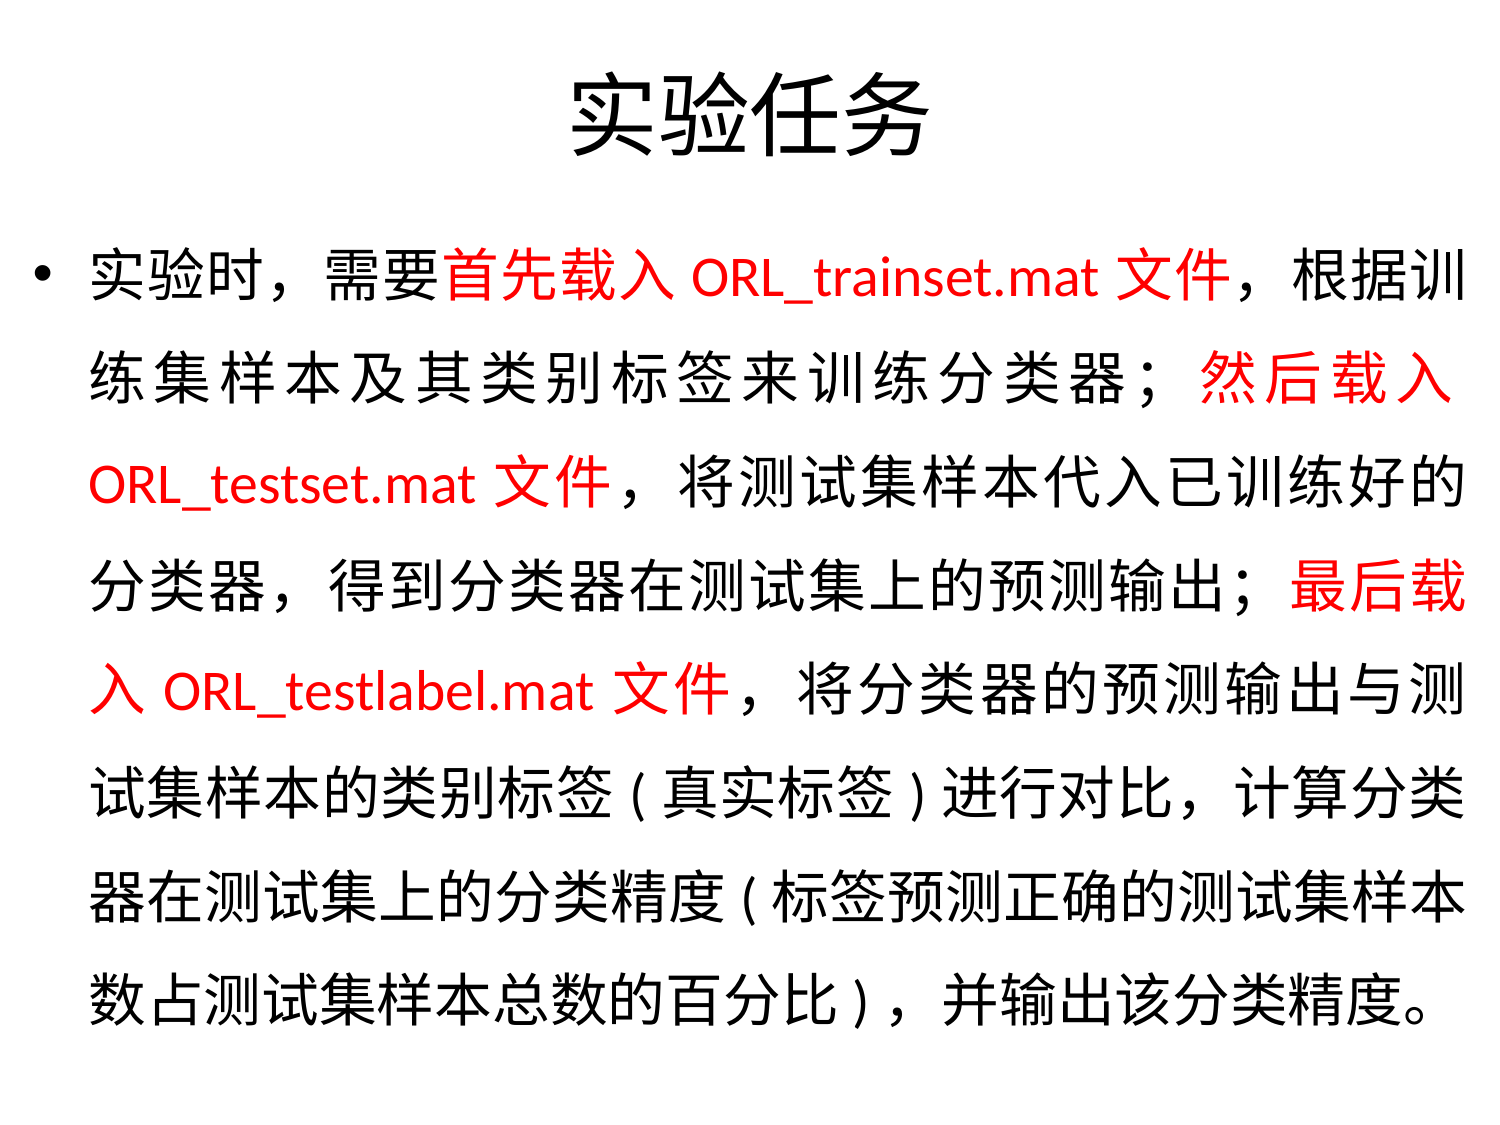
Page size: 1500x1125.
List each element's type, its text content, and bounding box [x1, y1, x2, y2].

title 实验任务 [75, 19, 1425, 196]
list 实验时，需要首先载入ORL_trainset.mat文件，根据训练集样本及其类别标签来训练分类器；然后载入ORL_testset.mat文件，将测试集样本代入已训练好的分类器，得到分类器在测试集上的预测输出；最后载入ORL_testlabel.mat文件，将分类器的预测输出与测试集样本的类别标签(真实标签)进行对比，计算分类器在测试集上的分类精度(标签预测正确的测试集样本数占测试集样本总数的百分比)，并输出该分类精度。 [17, 196, 1483, 1083]
